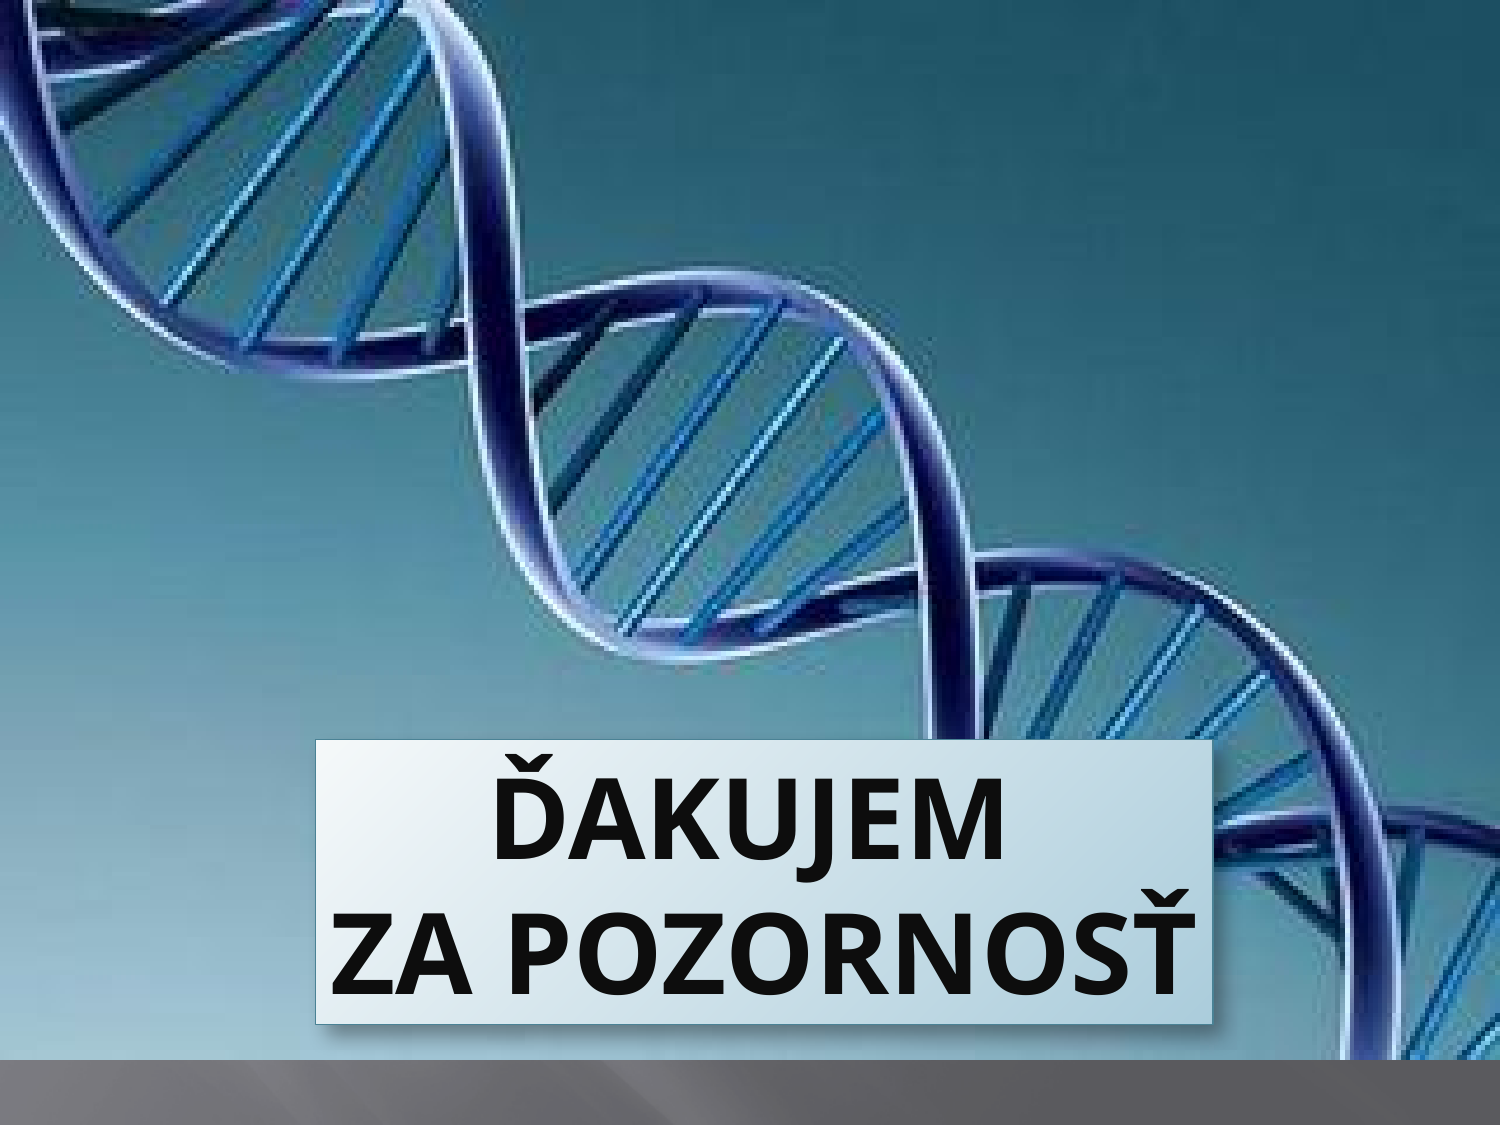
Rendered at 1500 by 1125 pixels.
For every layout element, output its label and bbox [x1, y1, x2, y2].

list [0, 0, 1500, 1060]
